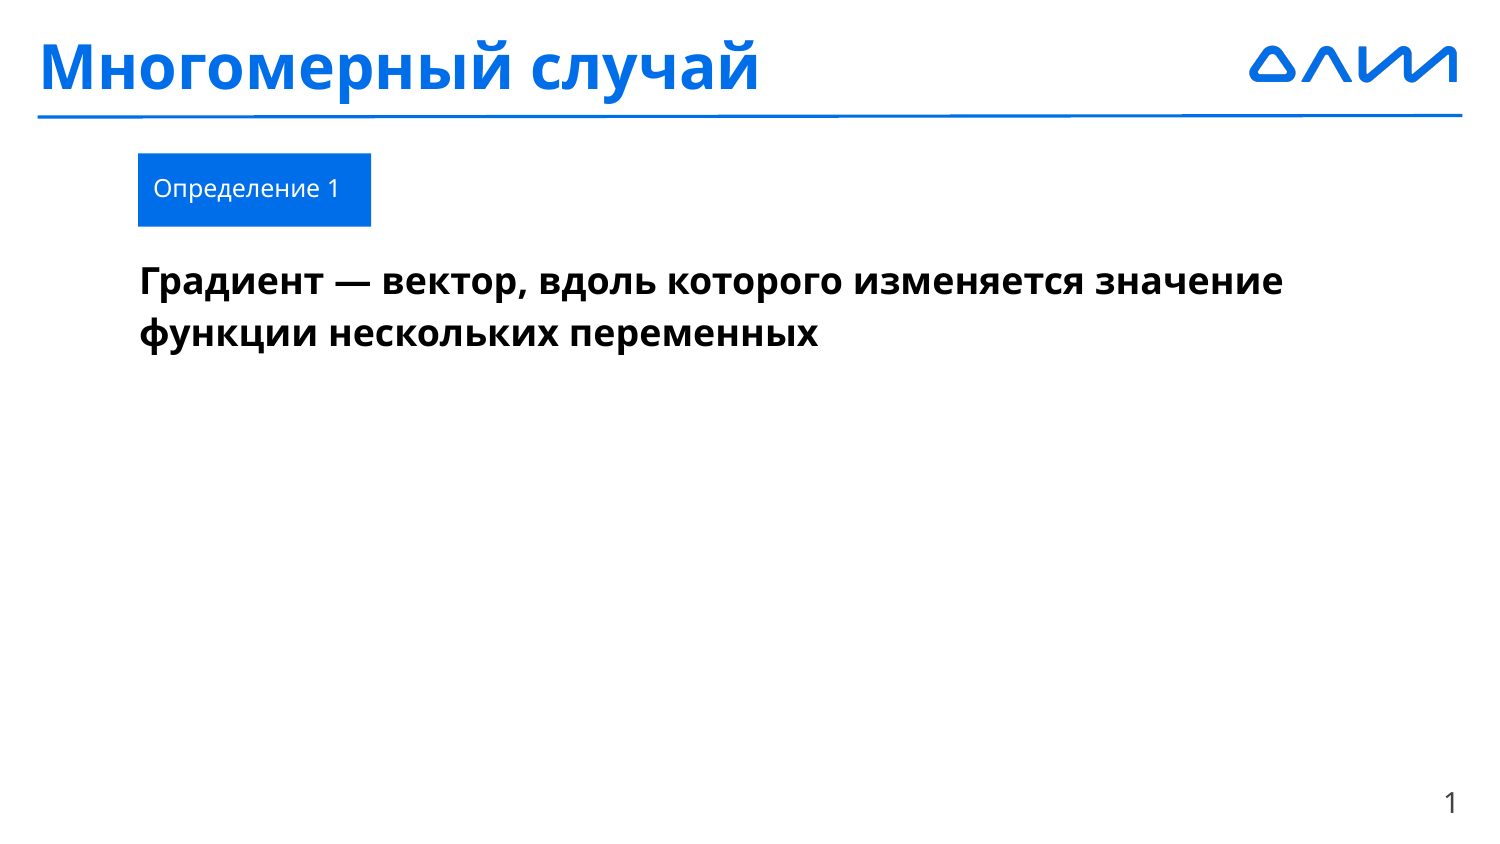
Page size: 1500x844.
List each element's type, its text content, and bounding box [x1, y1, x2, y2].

text_box 1 [1386, 769, 1475, 828]
picture [1230, 19, 1476, 108]
text_box Определение 1 [138, 153, 1125, 227]
text_box Многомерный случай [23, 11, 1151, 117]
text_box Градиент — вектор, вдоль которого изменяется значение функции нескольких переменных [124, 235, 1387, 582]
